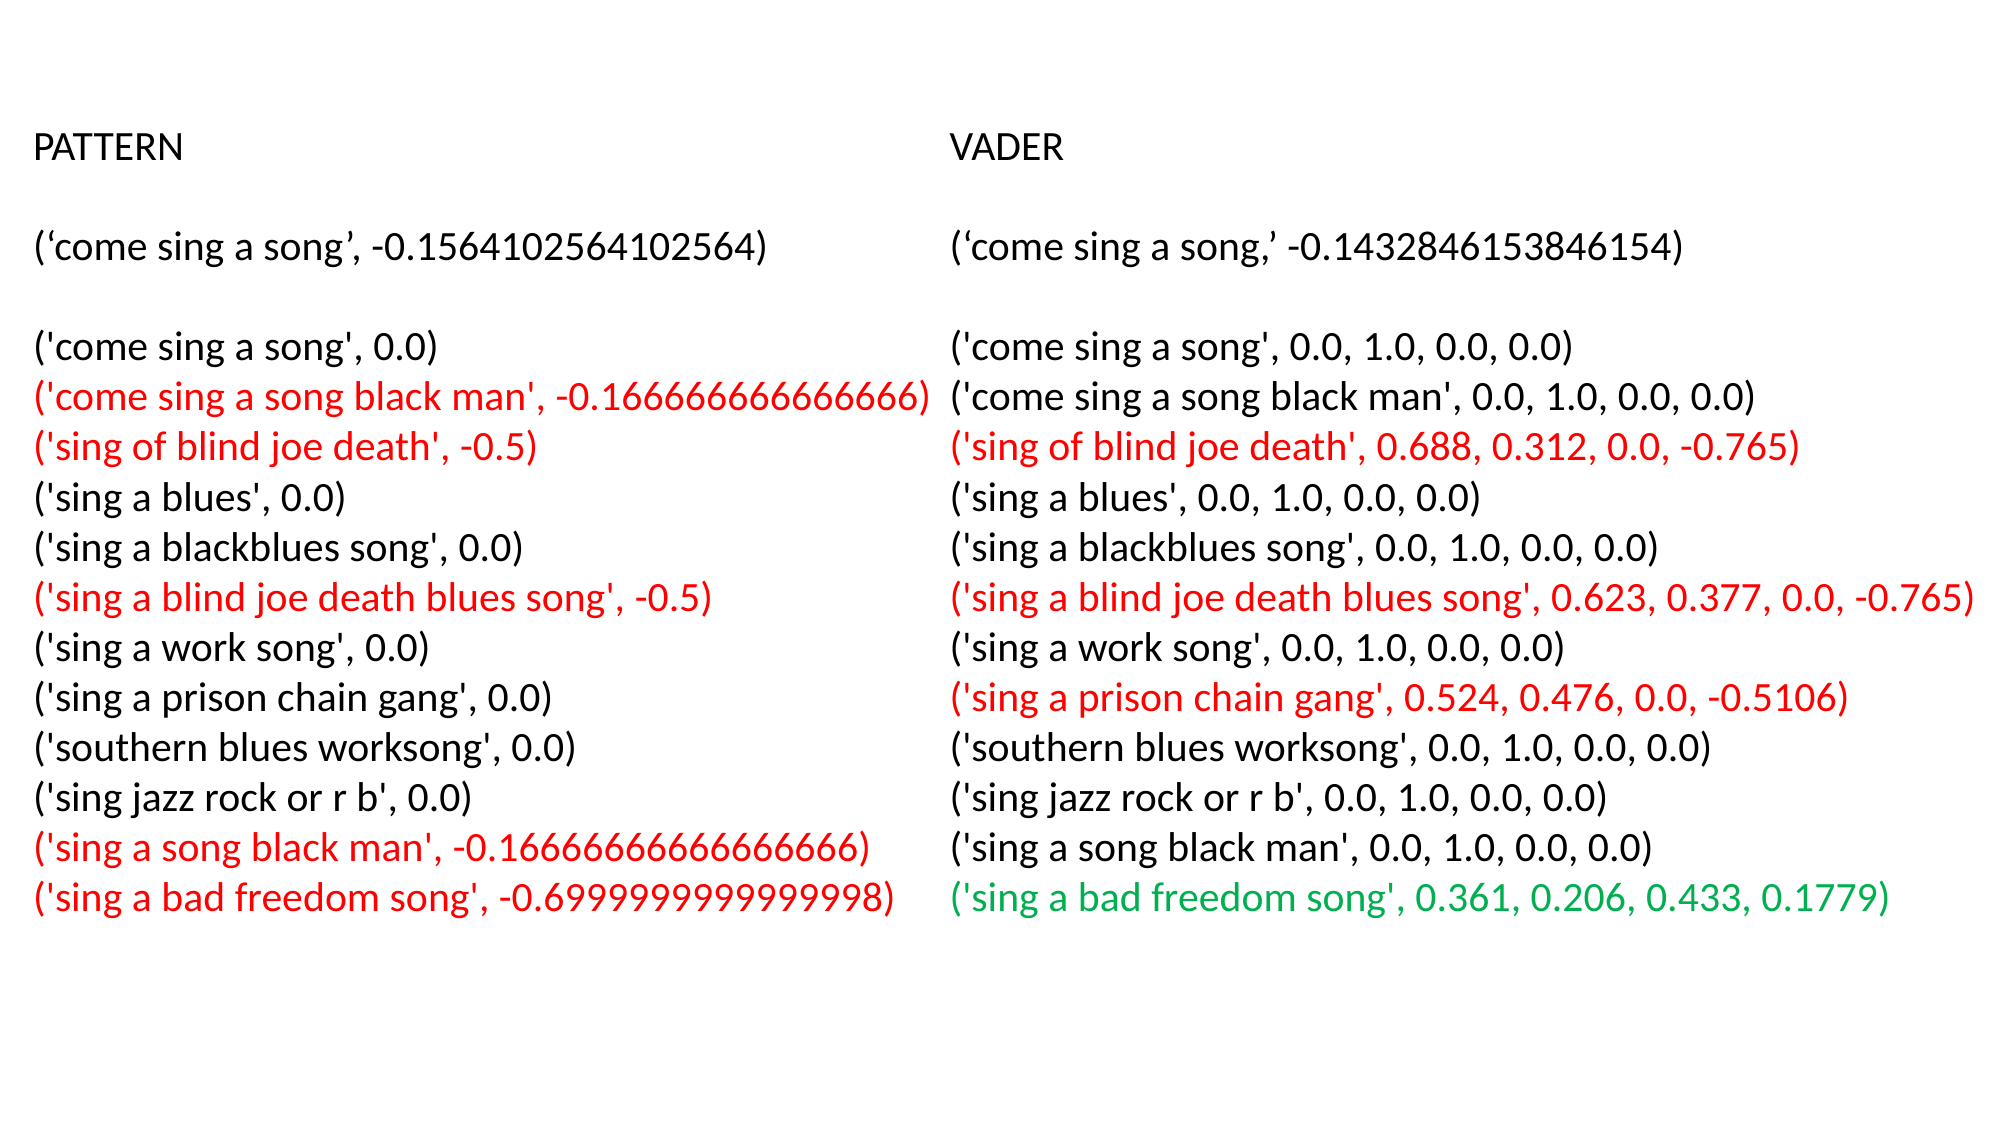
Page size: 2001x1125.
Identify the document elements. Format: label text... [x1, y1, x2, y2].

text_box PATTERN (‘come sing a song’, -0.1564102564102564) ('come sing a song', 0.0) ('come sing a song black man', -0.166666666666666) ('sing of blind joe death', -0.5) ('sing a blues', 0.0) ('sing a blackblues song', 0.0) ('sing a blind joe death blues song', -0.5) ('sing a work song', 0.0) ('sing a prison chain gang', 0.0) ('southern blues worksong', 0.0) ('sing jazz rock or r b', 0.0) ('sing a song black man', -0.16666666666666666) ('sing a bad freedom song', -0.6999999999999998) [18, 111, 1042, 927]
text_box VADER (‘come sing a song,’ -0.1432846153846154) ('come sing a song', 0.0, 1.0, 0.0, 0.0) ('come sing a song black man', 0.0, 1.0, 0.0, 0.0) ('sing of blind joe death', 0.688, 0.312, 0.0, -0.765) ('sing a blues', 0.0, 1.0, 0.0, 0.0) ('sing a blackblues song', 0.0, 1.0, 0.0, 0.0) ('sing a blind joe death blues song', 0.623, 0.377, 0.0, -0.765) ('sing a work song', 0.0, 1.0, 0.0, 0.0) ('sing a prison chain gang', 0.524, 0.476, 0.0, -0.5106) ('southern blues worksong', 0.0, 1.0, 0.0, 0.0) ('sing jazz rock or r b', 0.0, 1.0, 0.0, 0.0) ('sing a song black man', 0.0, 1.0, 0.0, 0.0) ('sing a bad freedom song', 0.361, 0.206, 0.433, 0.1779) [1042, 111, 2000, 927]
